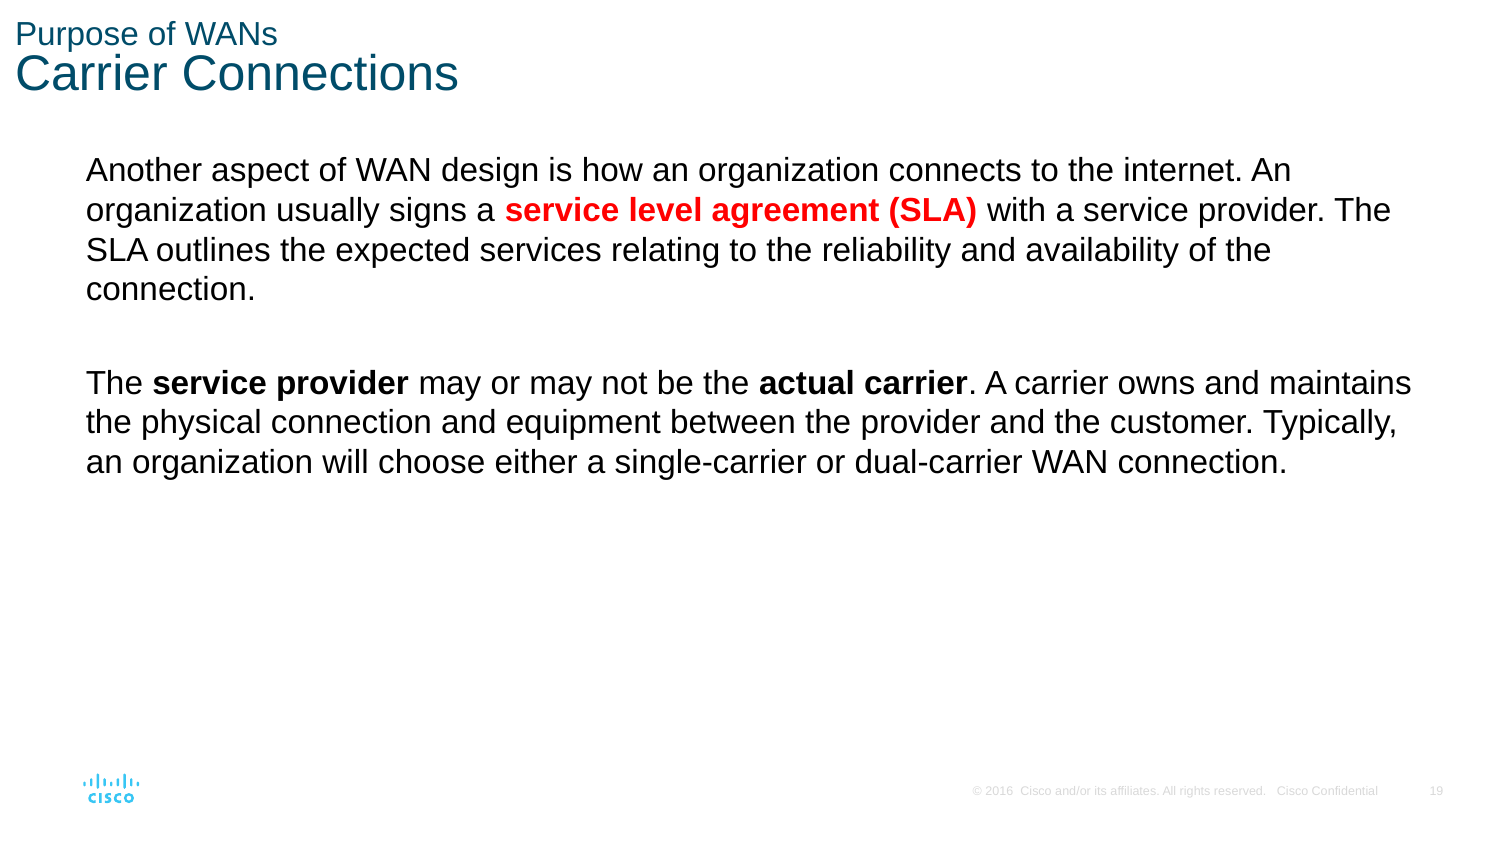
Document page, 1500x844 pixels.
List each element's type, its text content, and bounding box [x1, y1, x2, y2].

title Purpose of WANs Carrier Connections [0, 0, 1369, 121]
list Another aspect of WAN design is how an organization connects to the internet. An organization usually signs a service level agreement (SLA) with a service provider. The SLA outlines the expected services relating to the reliability and availability of the connection. The service provider may or may not be the actual carrier. A carrier owns and maintains the physical connection and equipment between the provider and the customer. Typically, an organization will choose either a single-carrier or dual-carrier WAN connection. [70, 140, 1430, 765]
